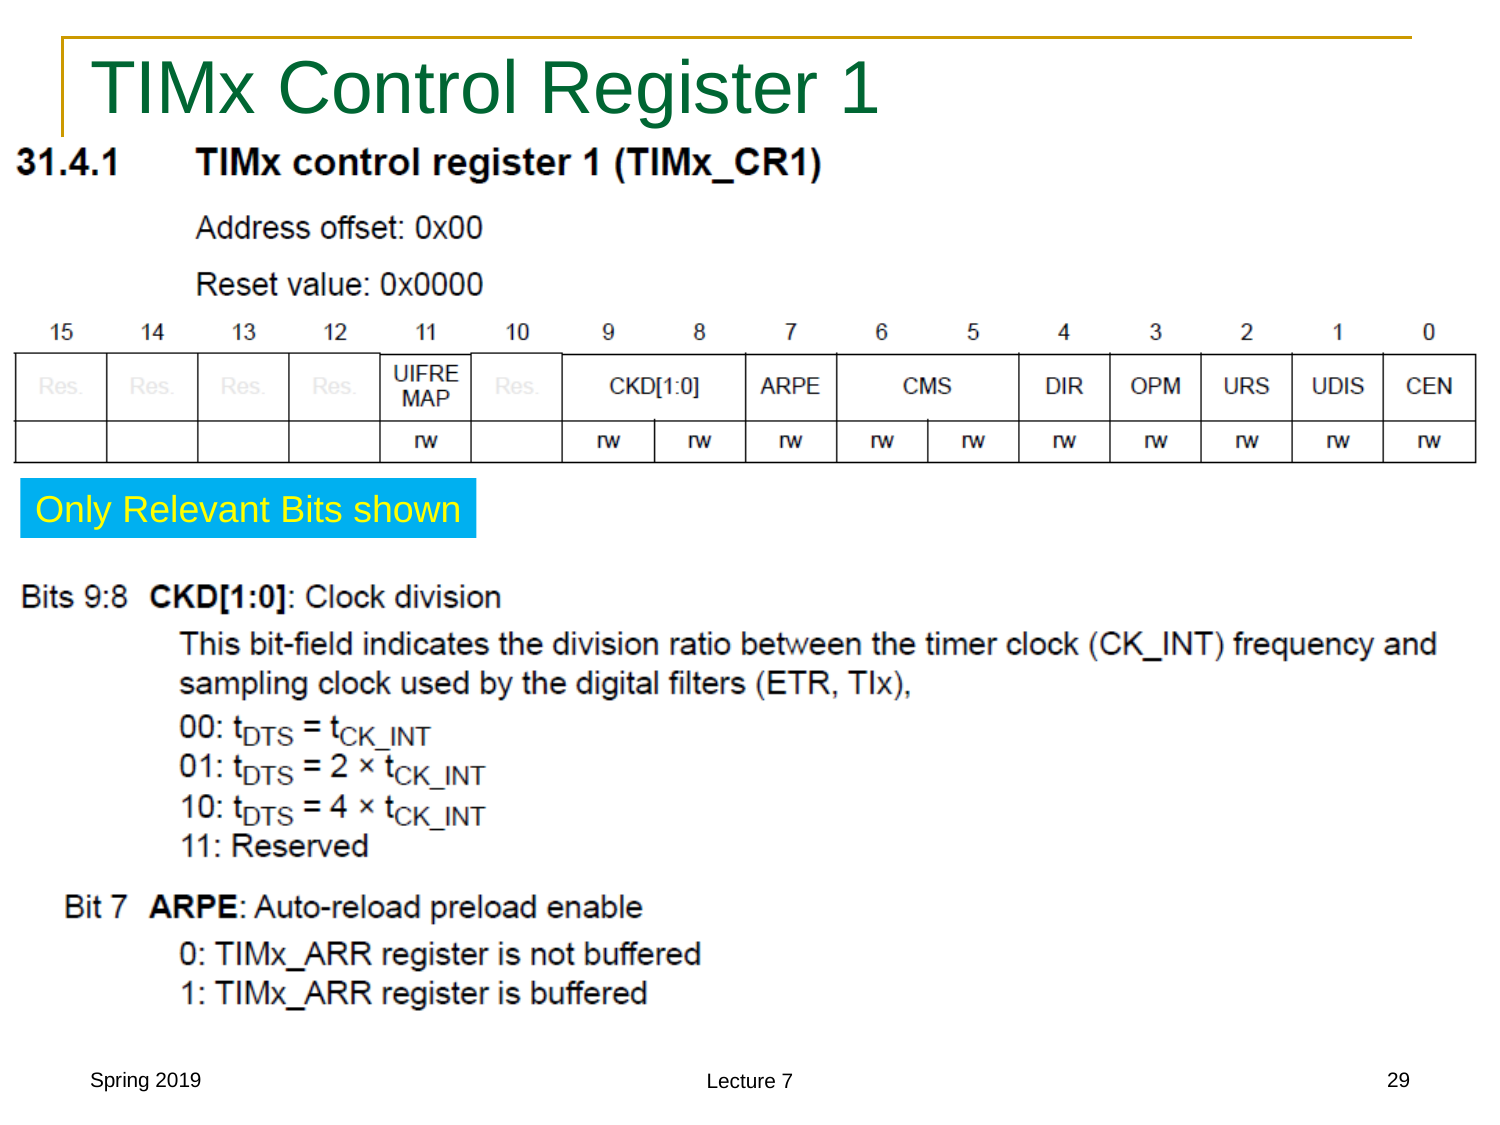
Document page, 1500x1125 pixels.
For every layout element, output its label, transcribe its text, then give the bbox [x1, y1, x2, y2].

picture [0, 138, 1500, 480]
slide_number Spring 2019 [75, 1024, 425, 1100]
slide_number 29 [1074, 1024, 1425, 1100]
title TIMx Control Register 1 [75, 31, 1425, 137]
picture [0, 580, 1443, 1018]
footer Lecture 7 [512, 1025, 988, 1100]
text_box Only Relevant Bits shown [20, 489, 477, 538]
